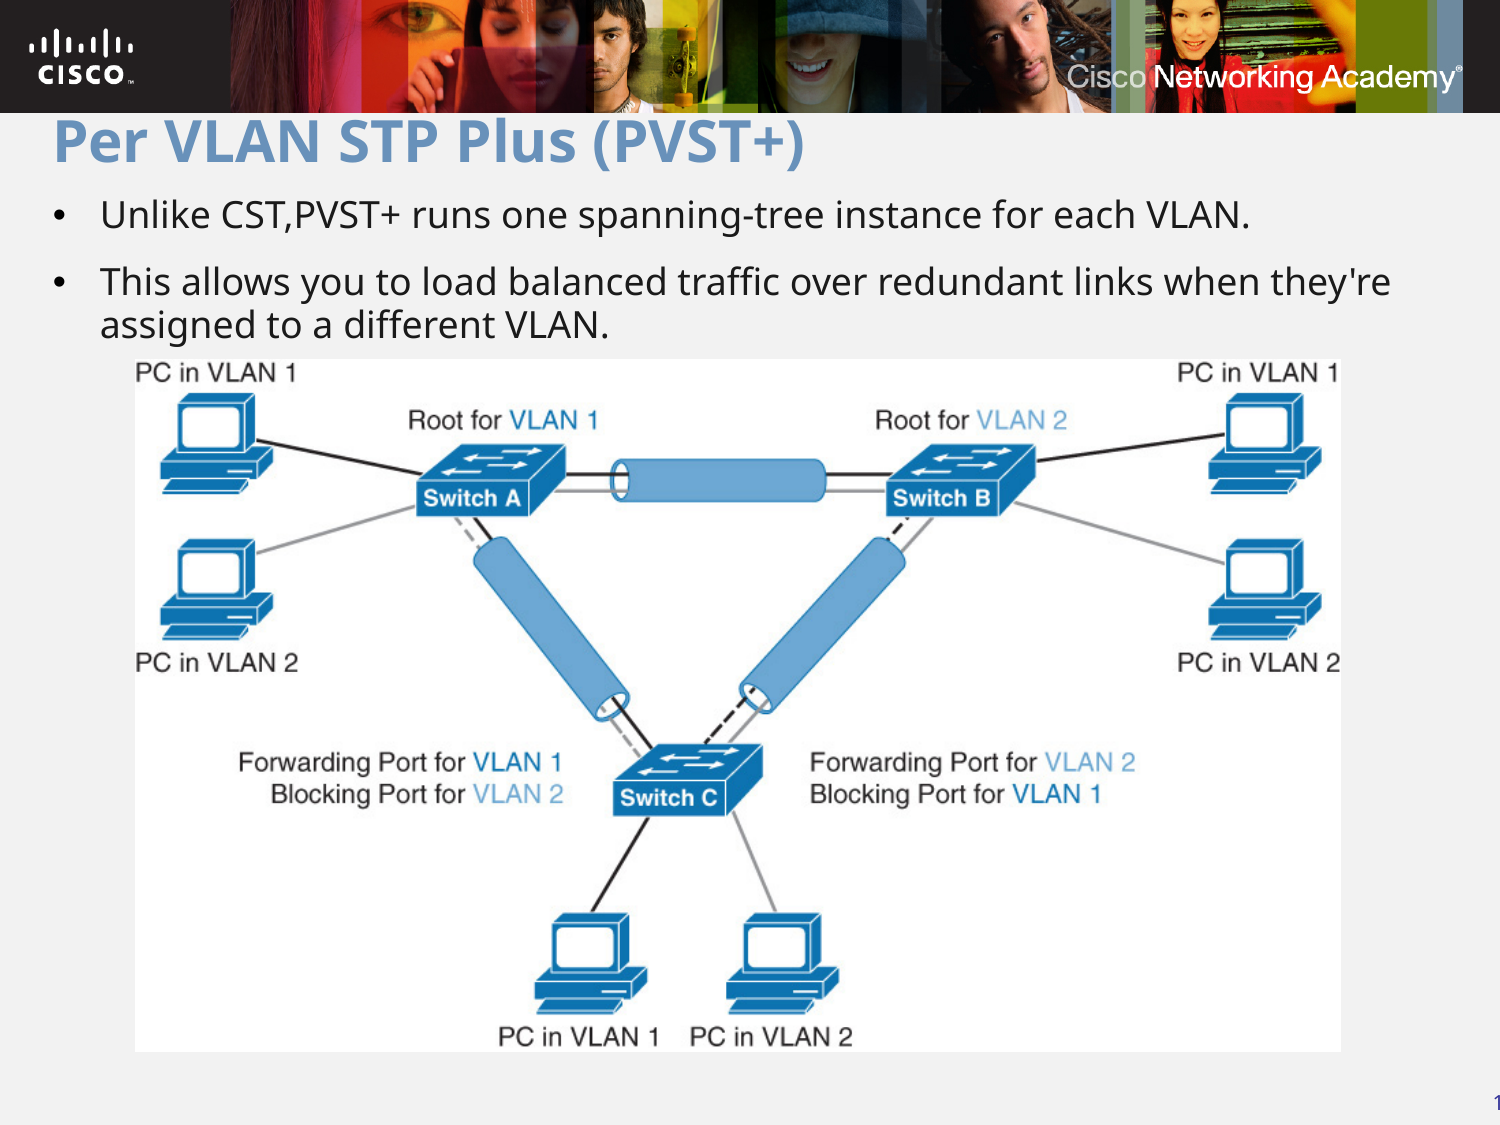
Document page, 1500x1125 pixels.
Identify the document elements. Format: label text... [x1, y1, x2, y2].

picture [0, 0, 1500, 113]
list Unlike CST,PVST+ runs one spanning-tree instance for each VLAN. This allows you to load balanced traffic over redundant links when they're assigned to a different VLAN. [45, 187, 1442, 1060]
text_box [135, 359, 1341, 1111]
title Per VLAN STP Plus (PVST+) [45, 59, 1444, 182]
